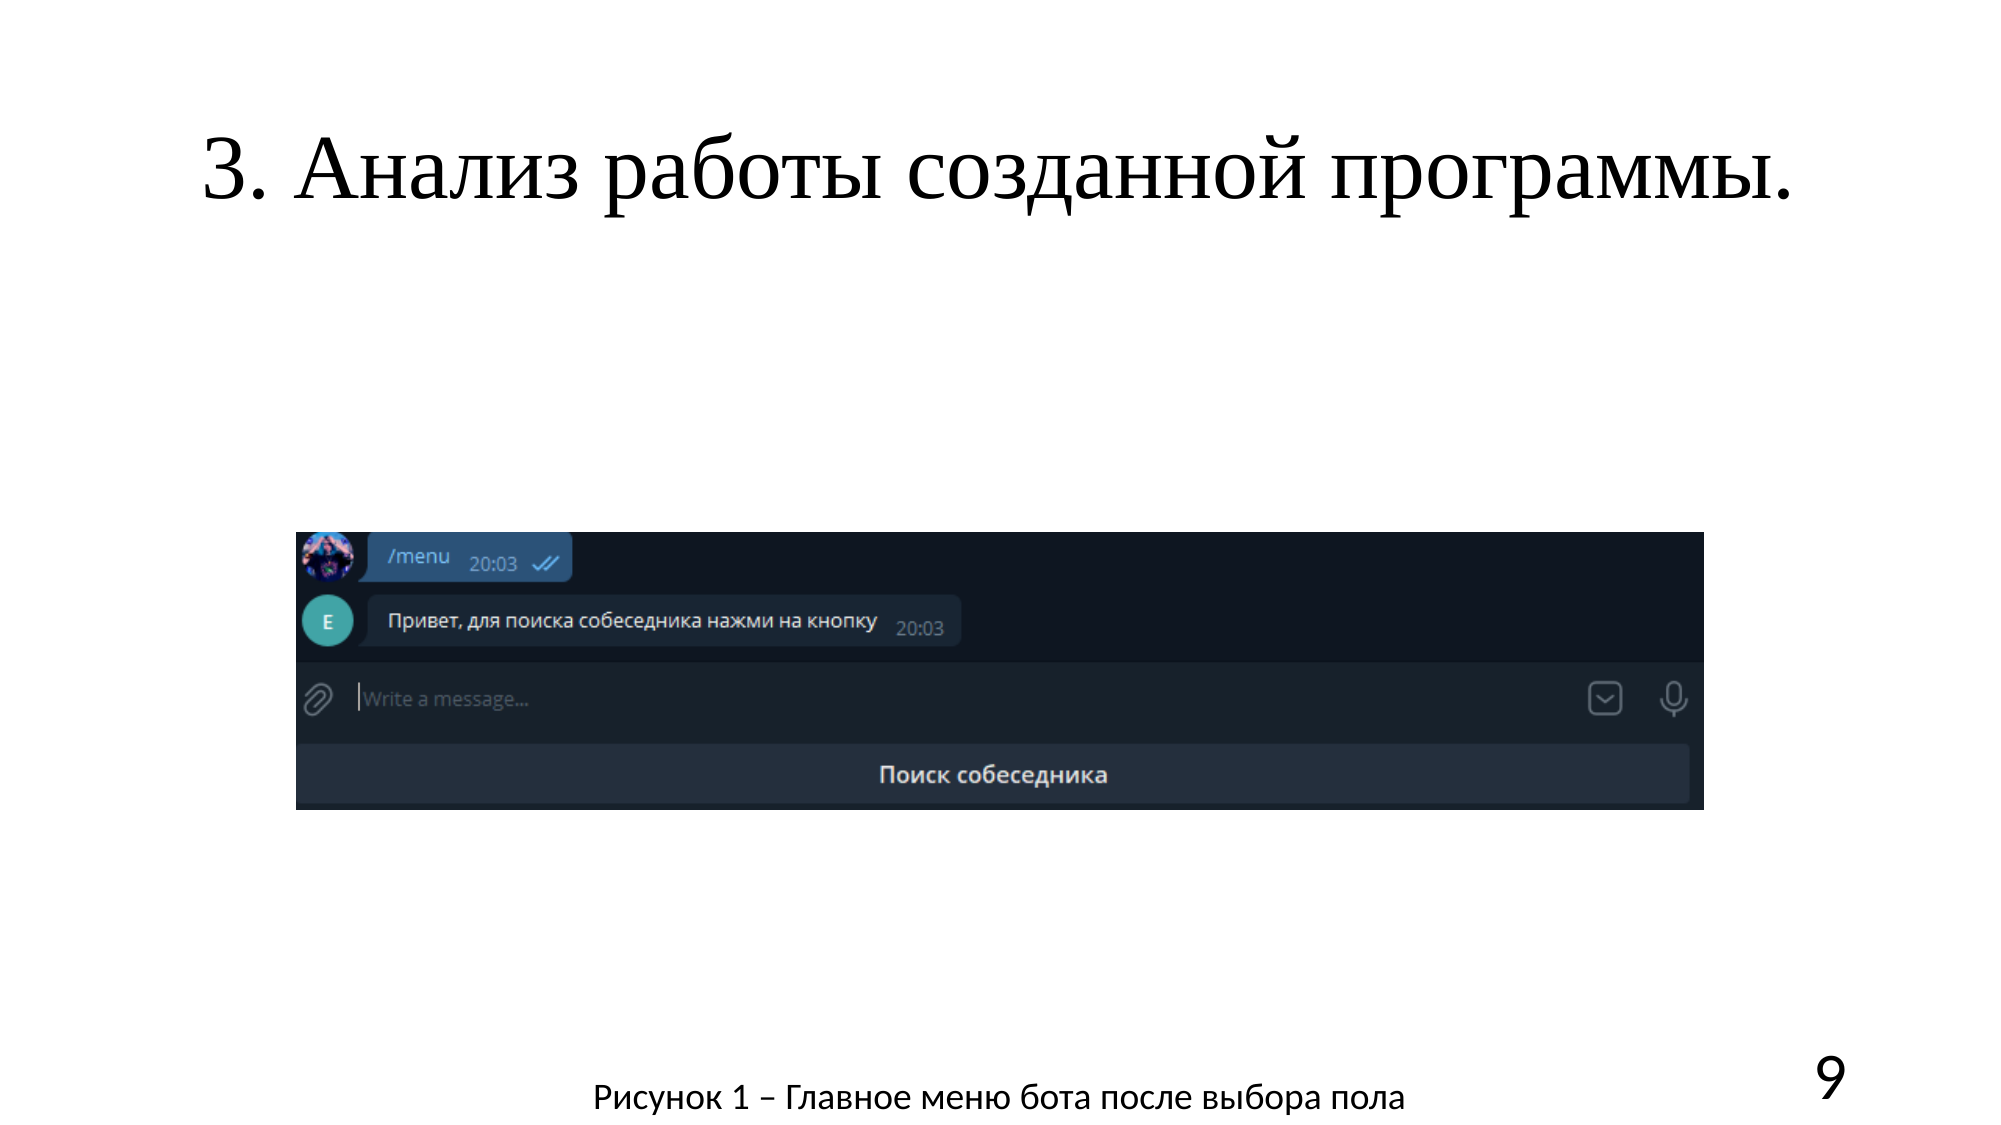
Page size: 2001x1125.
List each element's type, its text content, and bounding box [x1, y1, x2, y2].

slide_number ‹#› [1412, 1042, 1863, 1103]
picture [295, 532, 1705, 810]
title 3. Анализ работы созданной программы. [137, 59, 1863, 278]
text_box Рисунок 1 – Главное меню бота после выбора пола [486, 1064, 1514, 1125]
